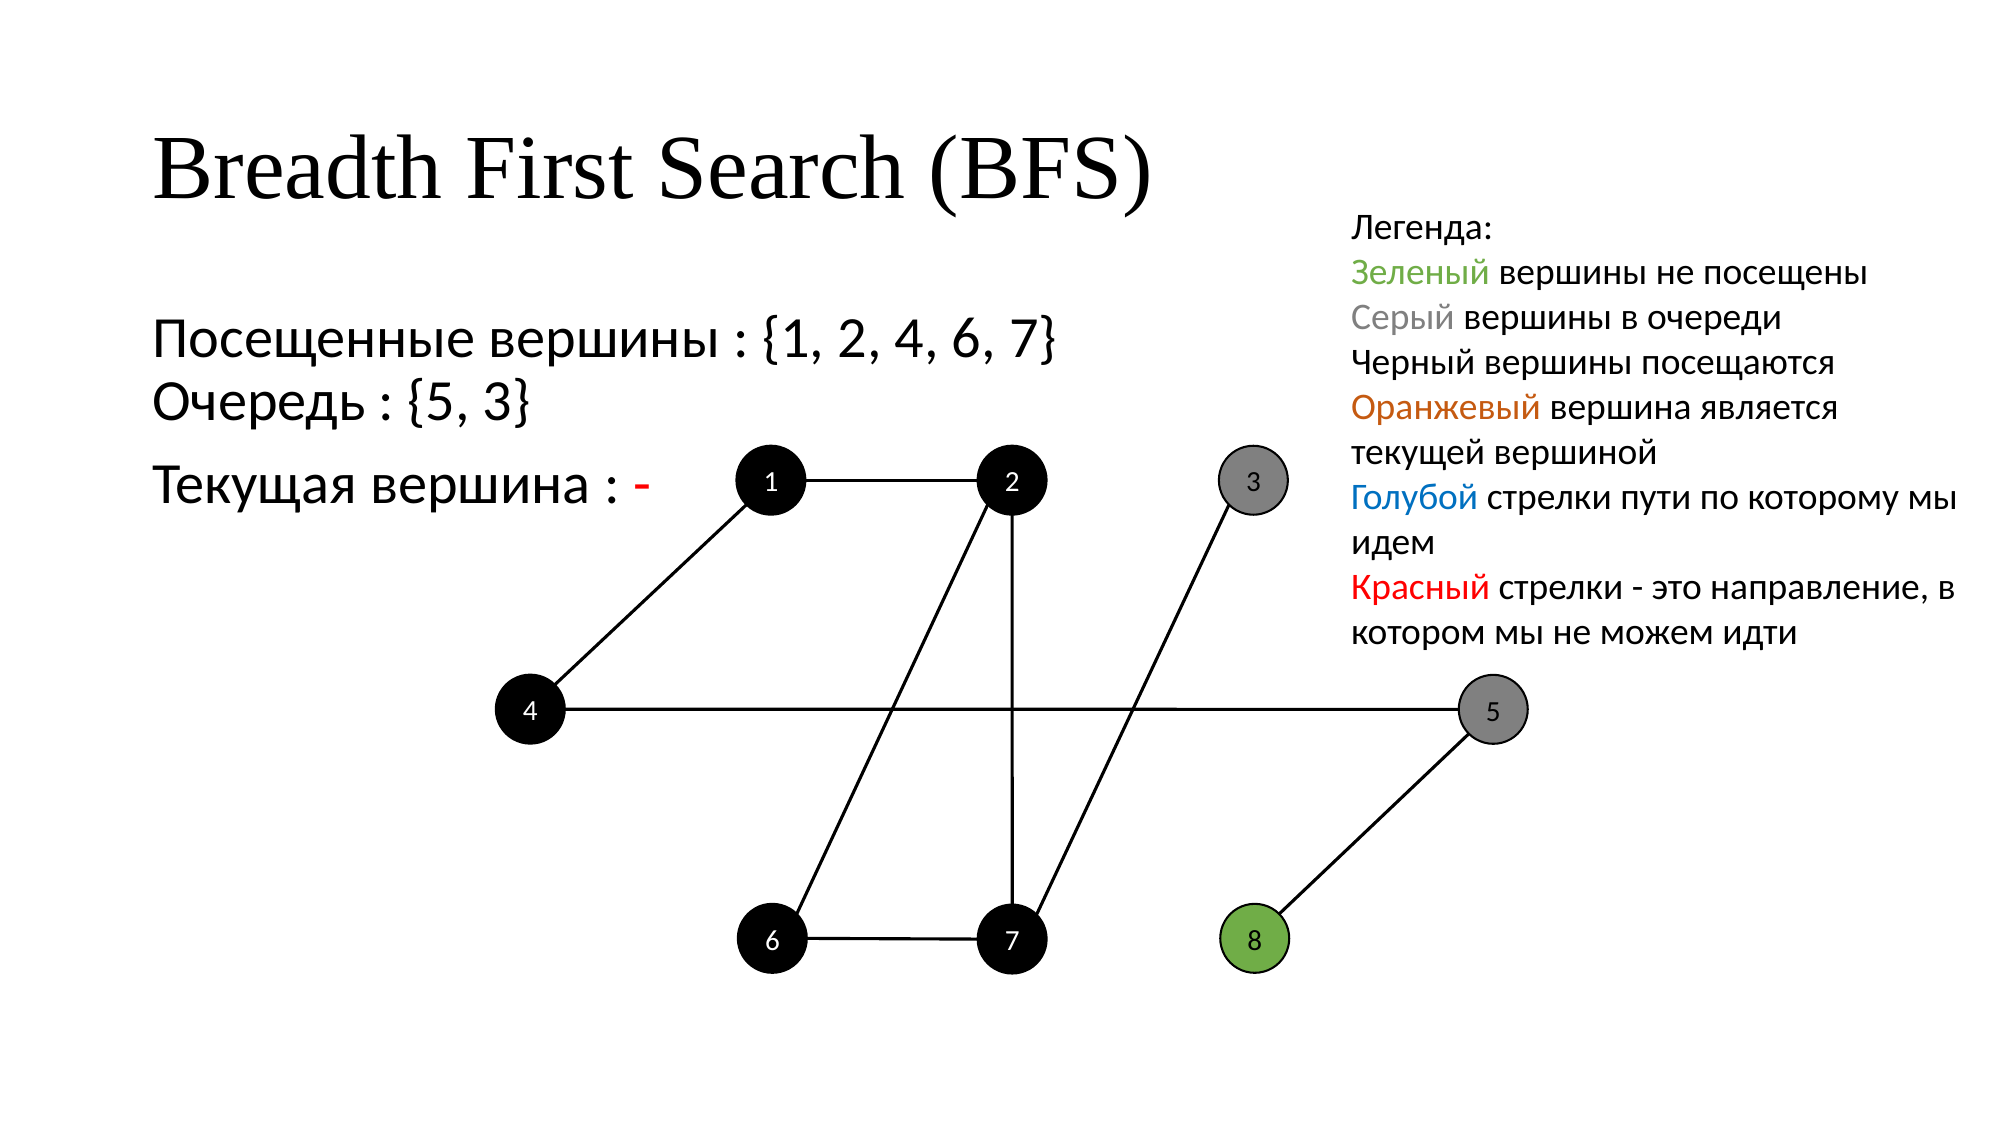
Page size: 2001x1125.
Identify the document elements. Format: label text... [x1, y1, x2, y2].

title Breadth First Search (BFS) [137, 59, 1863, 278]
text_box 4 [494, 673, 566, 745]
text_box 6 [736, 902, 808, 974]
text_box 2 [976, 444, 1048, 516]
text_box 8 [1219, 902, 1291, 974]
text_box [1036, 504, 1229, 915]
text_box 1 [735, 444, 807, 516]
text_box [796, 504, 988, 914]
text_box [1279, 733, 1469, 914]
text_box 7 [976, 903, 1048, 975]
list Посещенные вершины : {1, 2, 4, 6, 7} Очередь : {5, 3} Текущая вершина : - [137, 299, 1863, 1014]
text_box Легенда: Зеленый вершины не посещены Серый вершины в очереди Черный вершины посещаются Оранжевый вершина является текущей вершиной Голубой стрелки пути по которому мы идем Красный стрелки - это направление, в котором мы не можем идти [1336, 194, 1978, 660]
text_box 5 [1457, 673, 1529, 745]
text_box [554, 504, 747, 685]
text_box 3 [1217, 444, 1289, 516]
